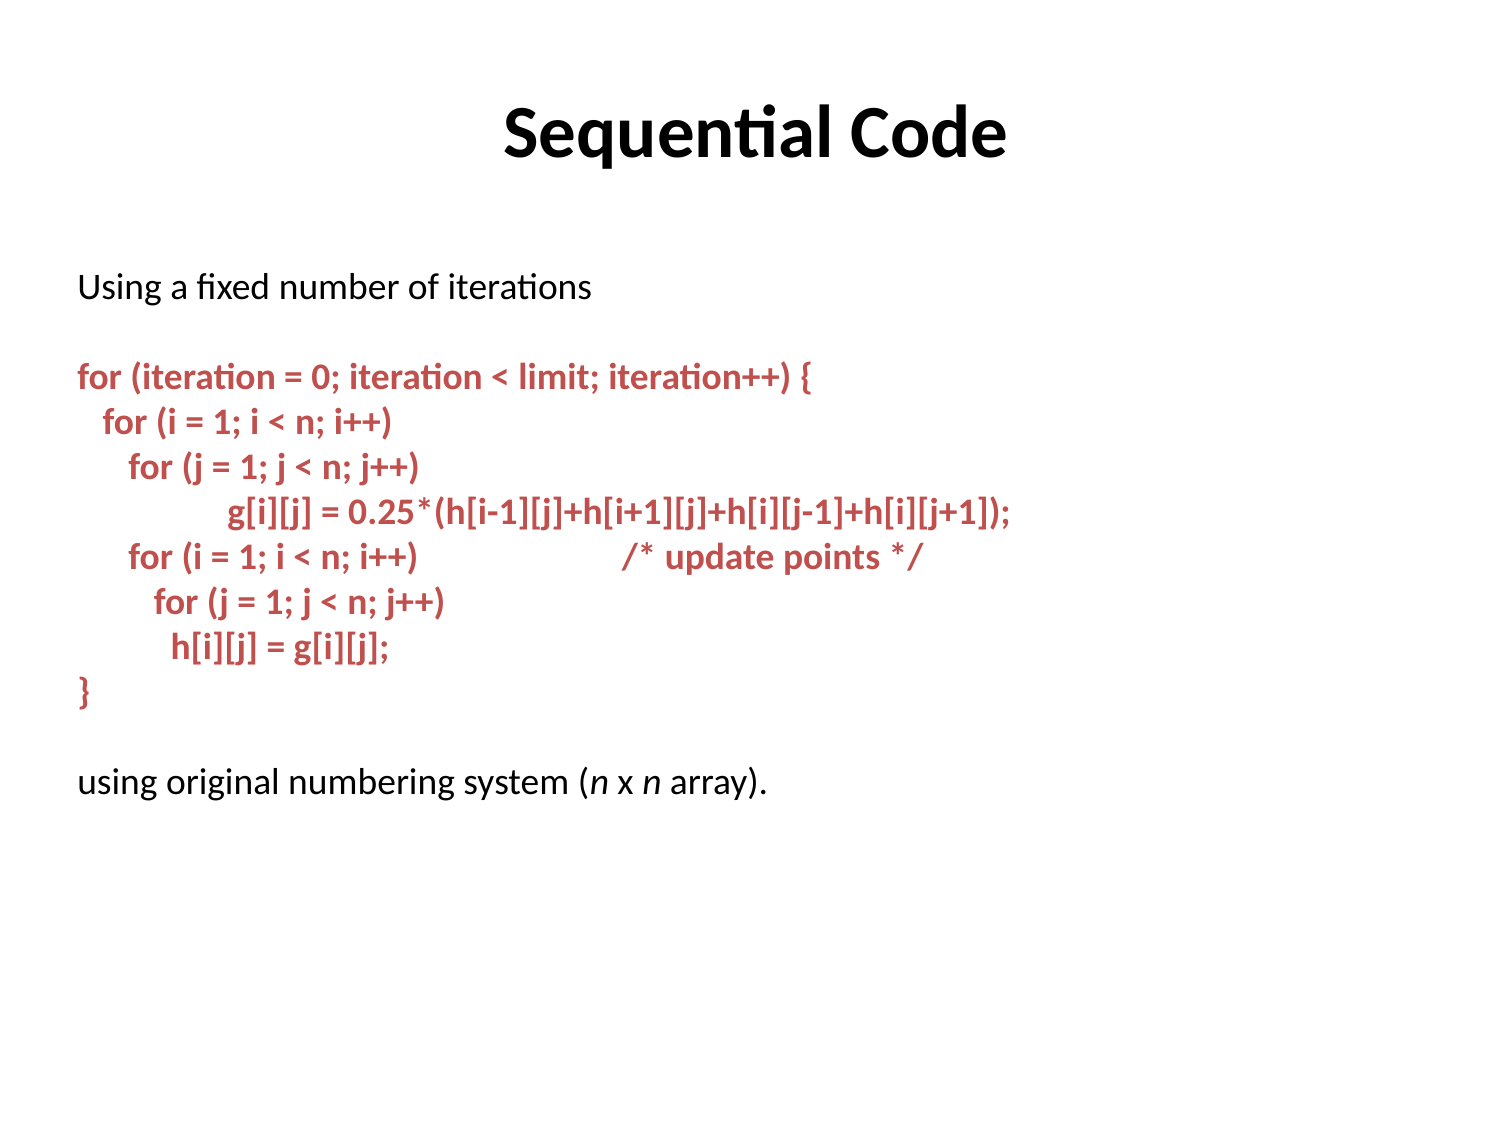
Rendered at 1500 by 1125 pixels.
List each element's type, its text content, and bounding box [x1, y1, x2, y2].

text_box Sequential Code Using a fixed number of iterations for (iteration = 0; iteration < limit; iteration++) { for (i = 1; i < n; i++) for (j = 1; j < n; j++) g[i][j] = 0.25*(h[i-1][j]+h[i+1][j]+h[i][j-1]+h[i][j+1]); for (i = 1; i < n; i++) /* update points */ for (j = 1; j < n; j++) h[i][j] = g[i][j]; } using original numbering system (n x n array). [62, 74, 1450, 810]
